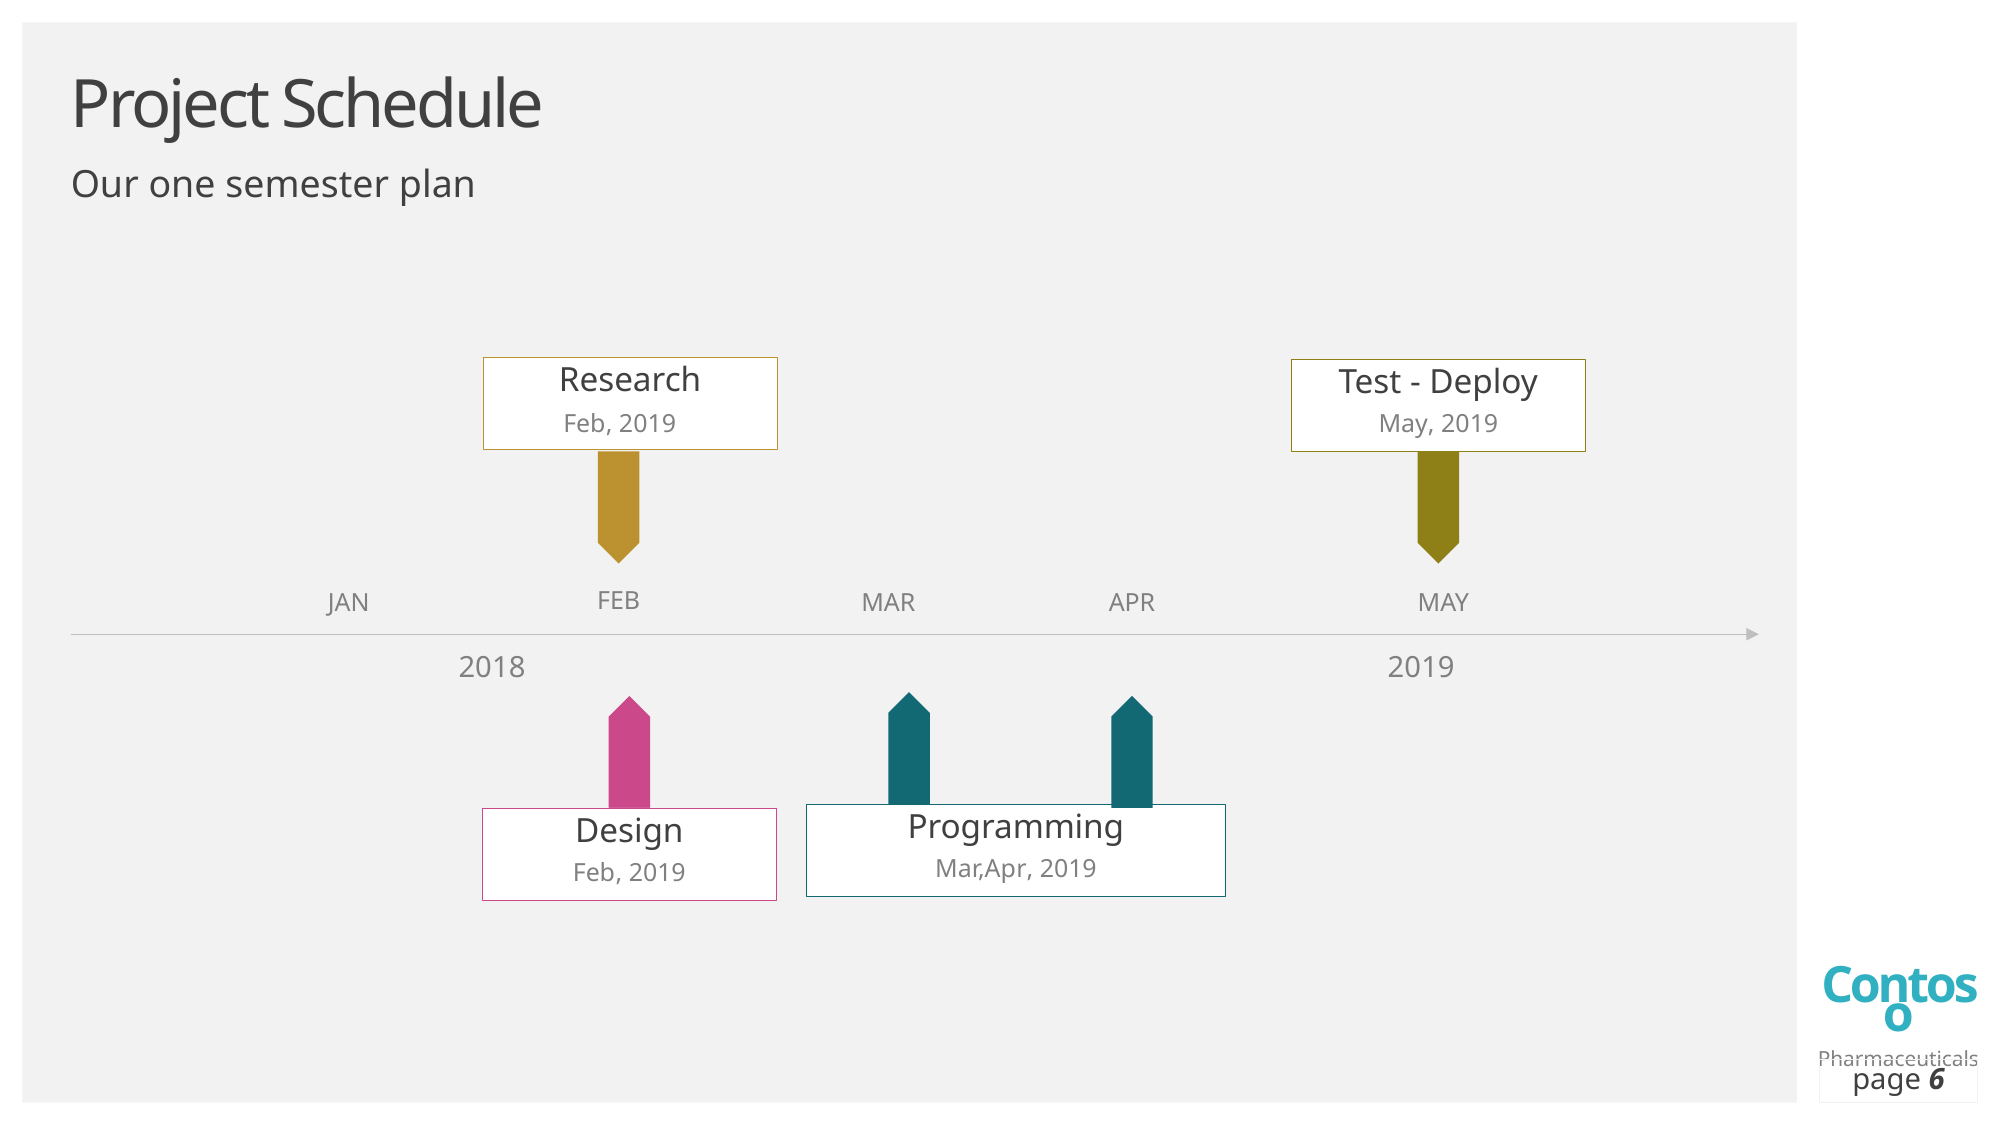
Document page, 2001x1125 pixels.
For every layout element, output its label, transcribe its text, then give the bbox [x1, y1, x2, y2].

text_box [1110, 694, 1154, 810]
list FEB [587, 588, 650, 622]
text_box [596, 450, 641, 566]
list JAN [317, 590, 380, 624]
text_box Programming [806, 804, 1226, 897]
text_box Design [482, 807, 777, 901]
list MAY [1412, 590, 1475, 624]
text_box May, 2019 [1299, 410, 1578, 448]
text_box [1416, 452, 1461, 566]
title Project Schedule [70, 70, 1735, 142]
list 2019 [1387, 651, 1456, 685]
text_box Feb, 2019 [481, 410, 759, 448]
text_box [607, 694, 652, 807]
text_box Research [483, 356, 778, 450]
list MAR [857, 590, 920, 624]
slide_number page 6 [1819, 1059, 1978, 1103]
list Our one semester plan [70, 165, 1735, 207]
text_box Test - Deploy [1291, 359, 1586, 452]
text_box Mar,Apr, 2019 [877, 855, 1155, 893]
list APR [1101, 590, 1164, 624]
text_box Feb, 2019 [490, 859, 769, 897]
text_box [887, 690, 931, 804]
list 2018 [457, 651, 527, 685]
